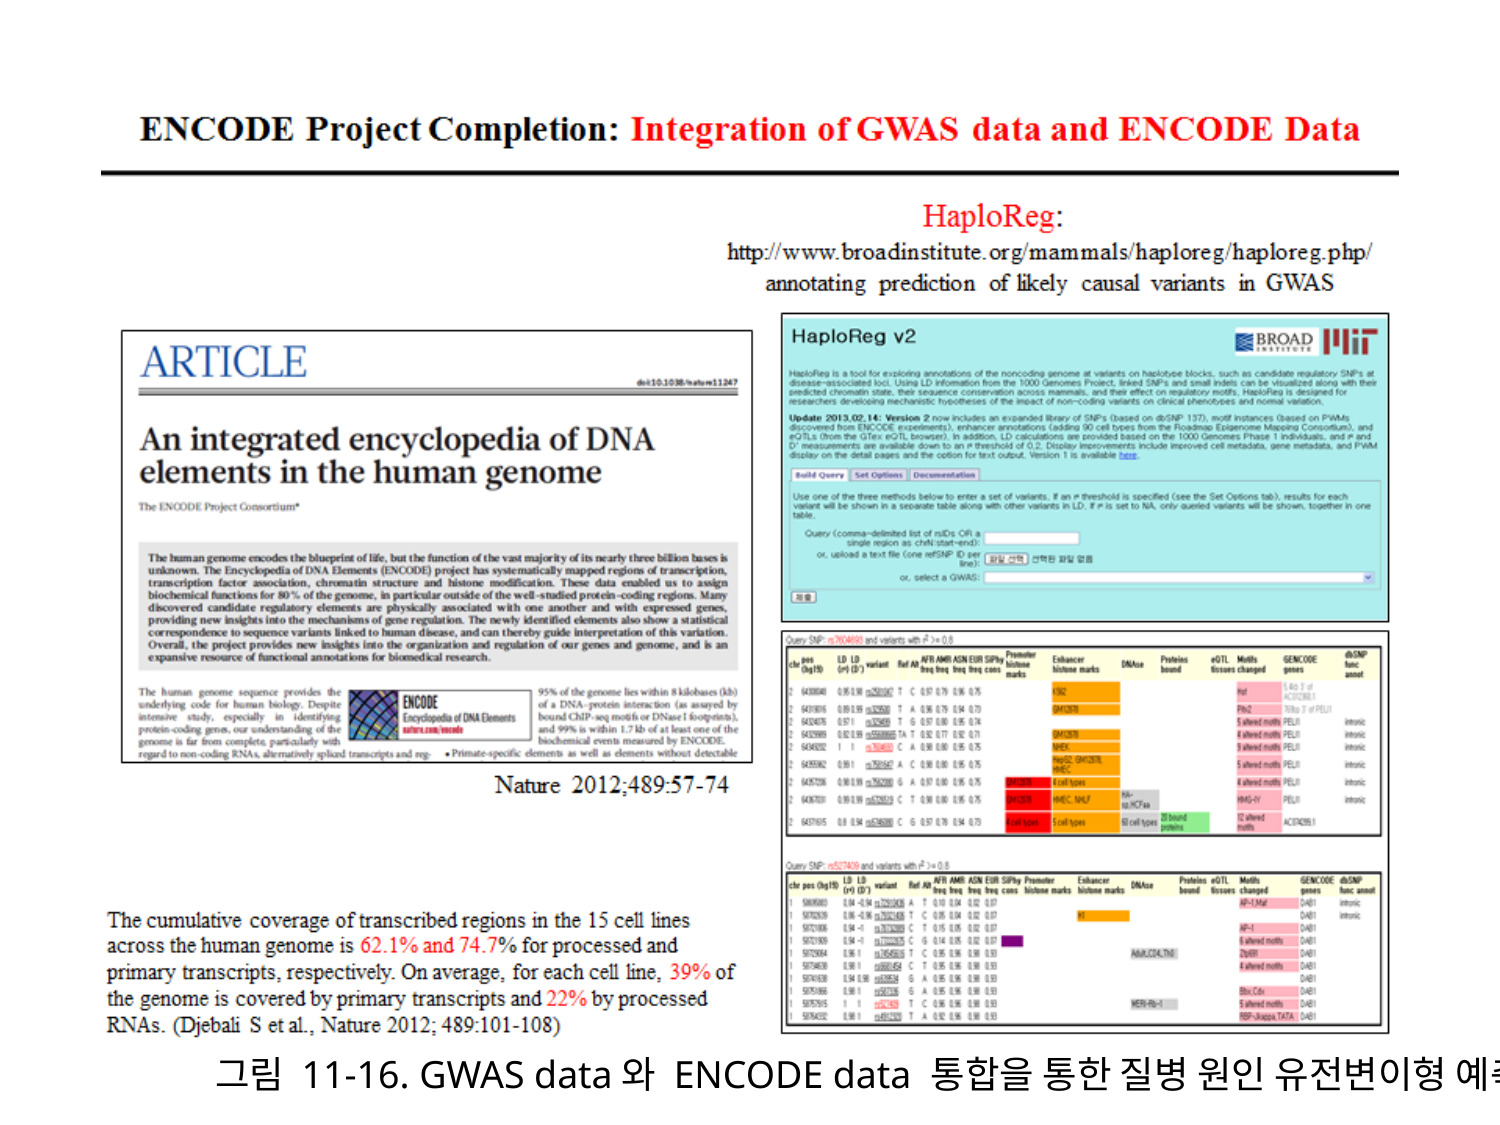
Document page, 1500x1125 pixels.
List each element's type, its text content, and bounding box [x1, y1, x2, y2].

picture [101, 72, 1399, 1053]
text_box 그림 11-16. GWAS data와 ENCODE data 통합을 통한 질병 원인 유전변이형 예측 [215, 1050, 1500, 1096]
